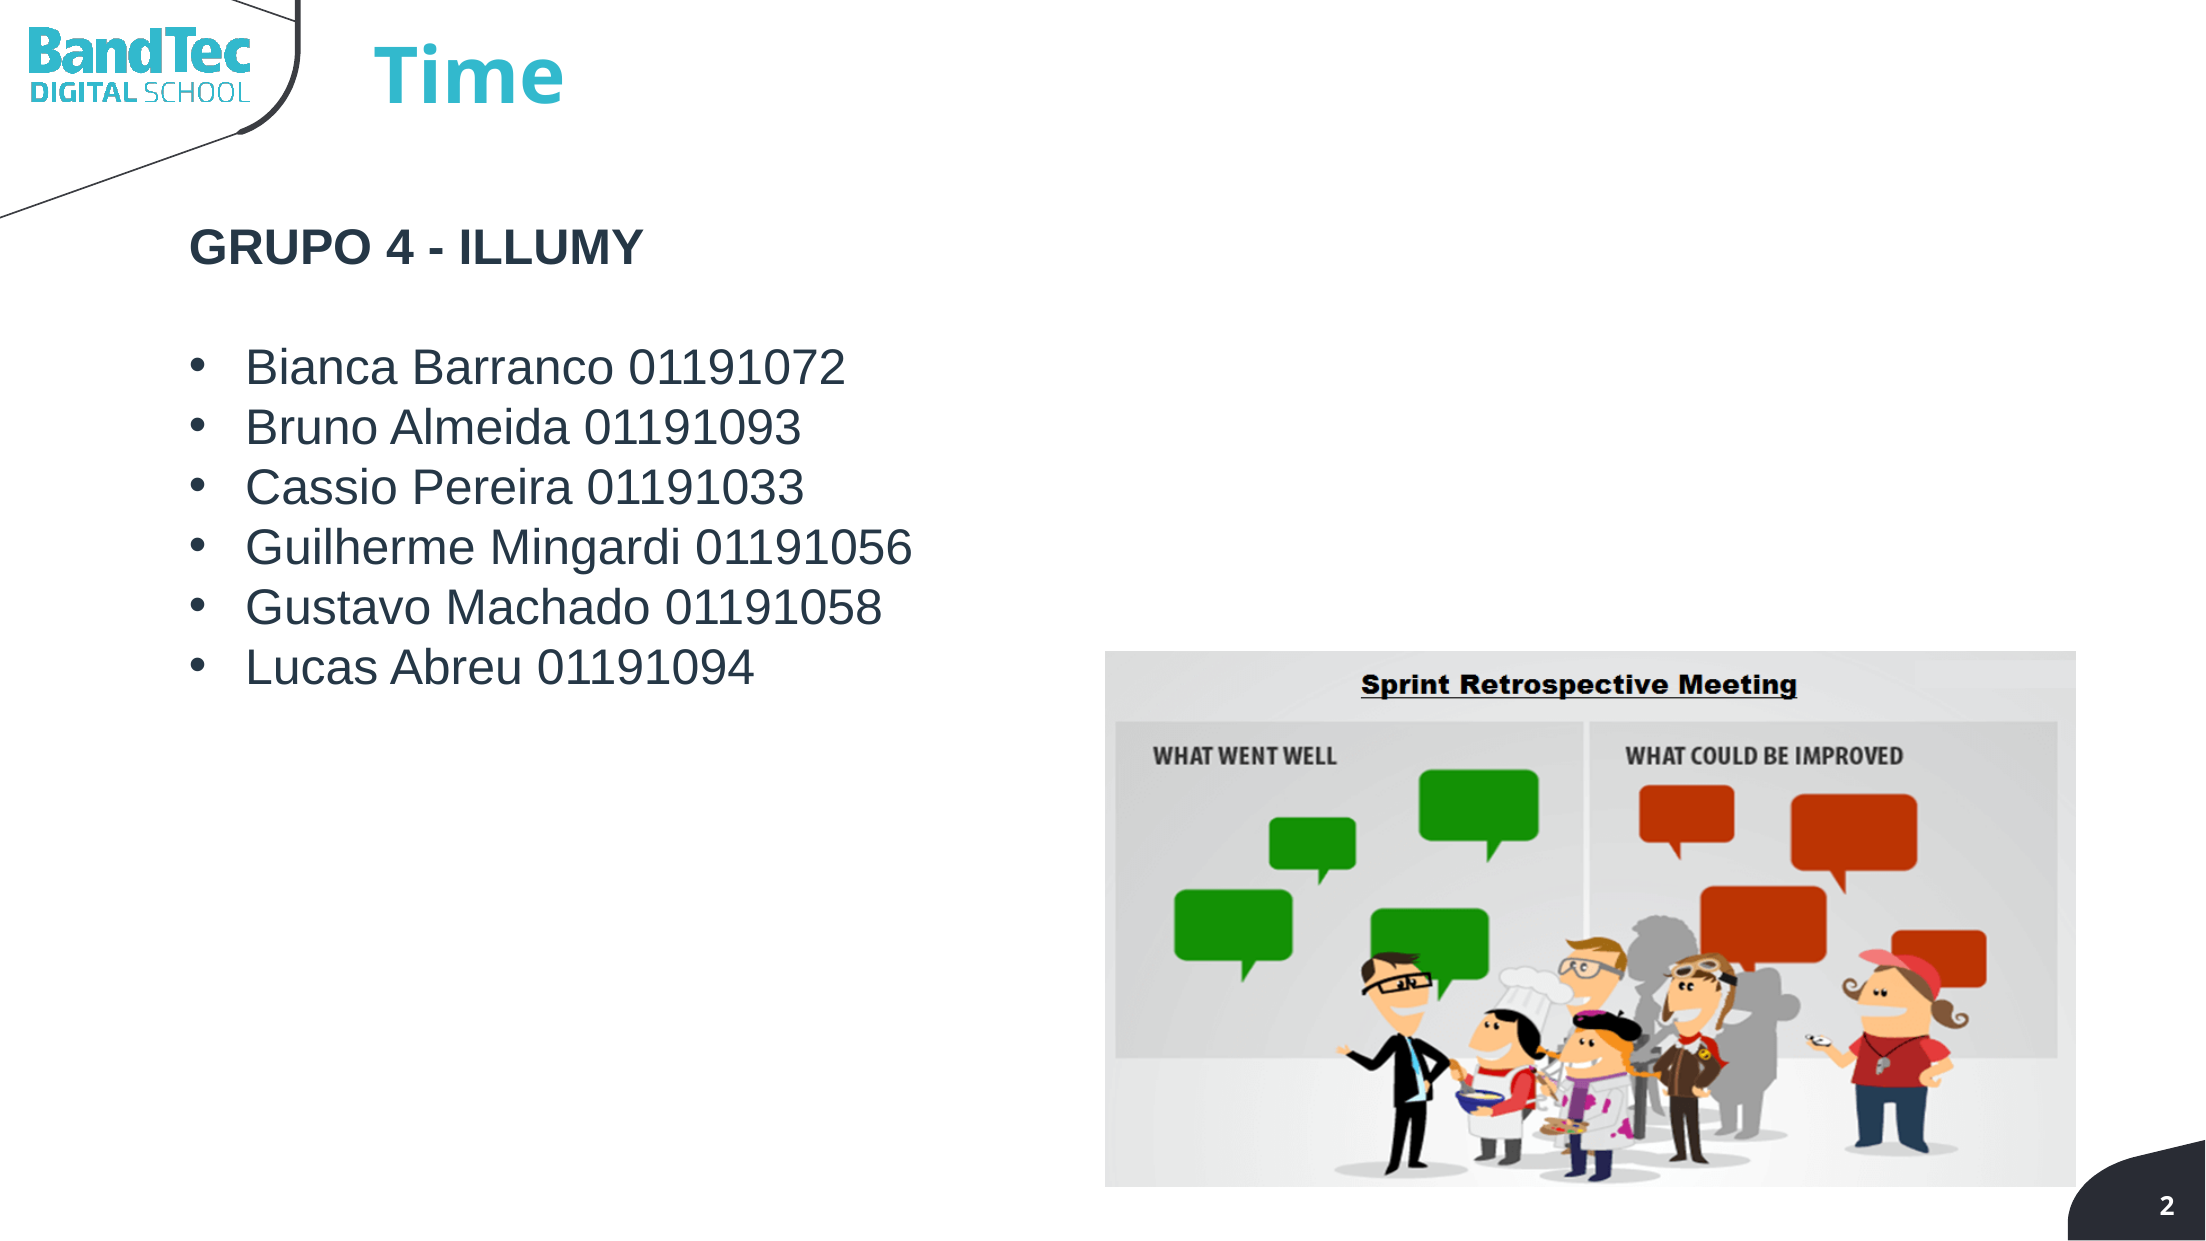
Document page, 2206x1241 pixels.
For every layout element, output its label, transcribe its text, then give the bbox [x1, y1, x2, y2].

list Time [358, 17, 2128, 144]
text_box [169, 181, 2142, 1223]
picture [1104, 651, 2076, 1188]
picture [29, 27, 250, 110]
text_box GRUPO 4 - ILLUMY Bianca Barranco 01191072 Bruno Almeida 01191093 Cassio Pereira 01191033 Guilherme Mingardi 01191056 Gustavo Machado 01191058 Lucas Abreu 01191094 [174, 206, 2036, 702]
slide_number 2 [2142, 1186, 2178, 1223]
